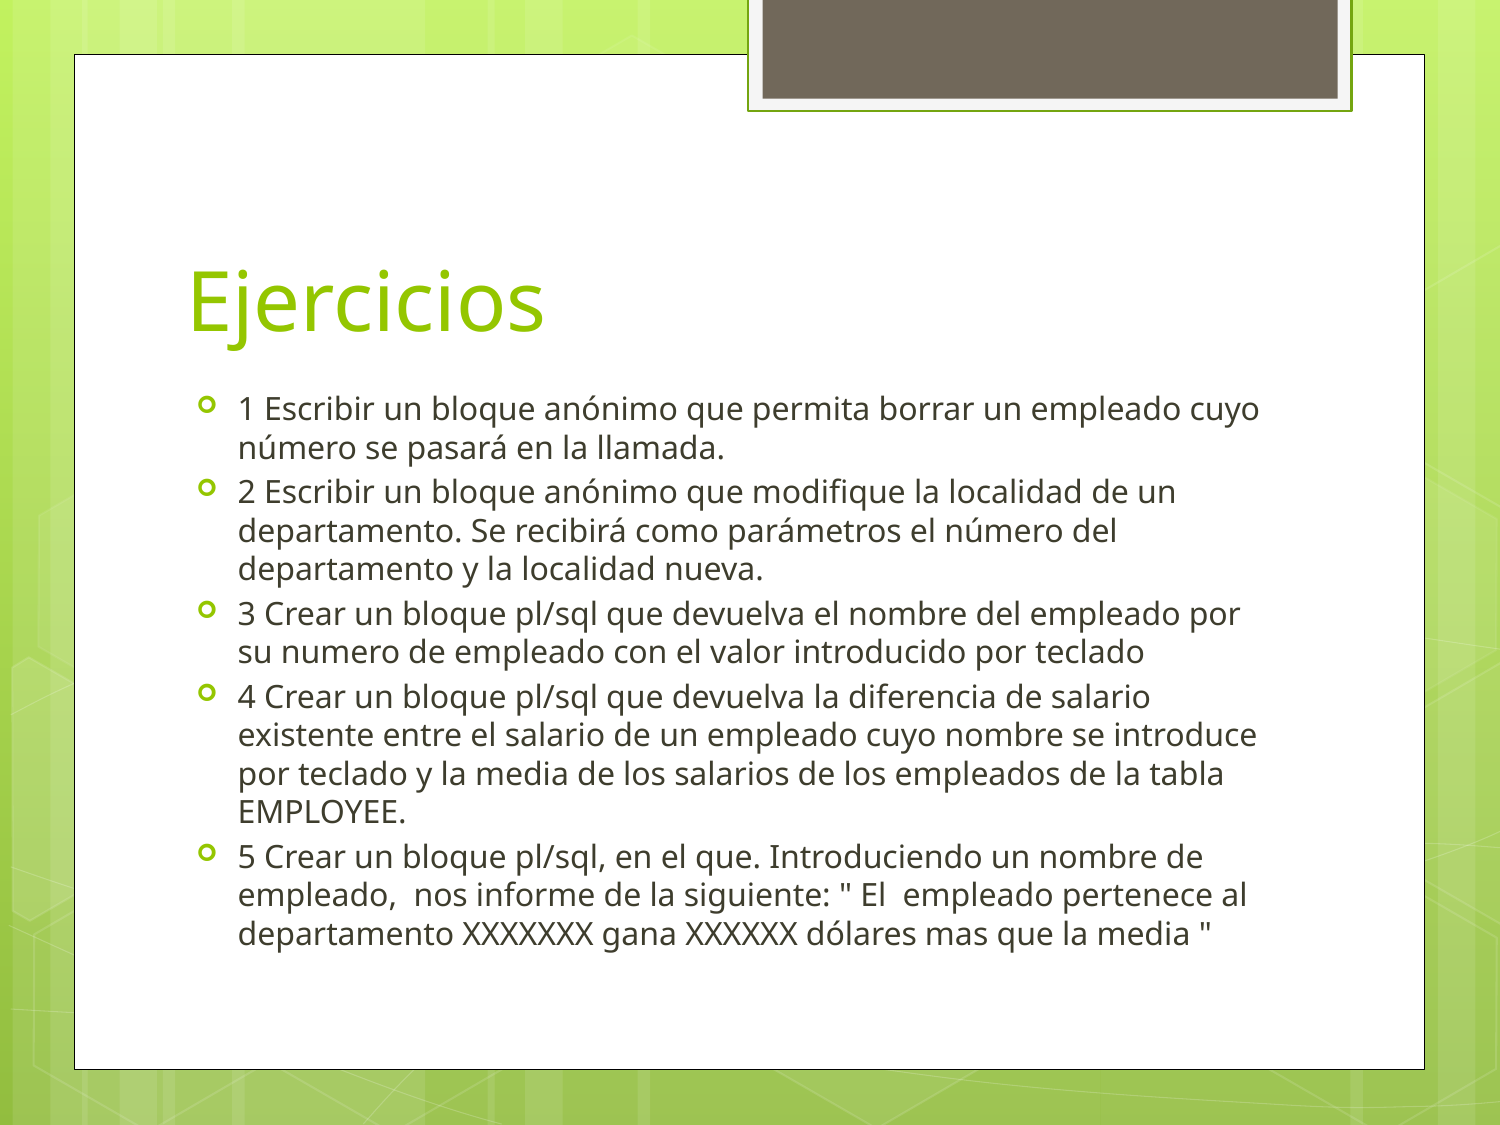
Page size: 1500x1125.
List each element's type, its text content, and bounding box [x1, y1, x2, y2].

list 1 Escribir un bloque anónimo que permita borrar un empleado cuyo número se pasará en la llamada. 2 Escribir un bloque anónimo que modifique la localidad de un departamento. Se recibirá como parámetros el número del departamento y la localidad nueva. 3 Crear un bloque pl/sql que devuelva el nombre del empleado por su numero de empleado con el valor introducido por teclado 4 Crear un bloque pl/sql que devuelva la diferencia de salario existente entre el salario de un empleado cuyo nombre se introduce por teclado y la media de los salarios de los empleados de la tabla EMPLOYEE. 5 Crear un bloque pl/sql, en el que. Introduciendo un nombre de empleado, nos informe de la siguiente: " El empleado pertenece al departamento XXXXXXX gana XXXXXX dólares mas que la media " [171, 381, 1283, 976]
title Ejercicios [171, 168, 1324, 357]
